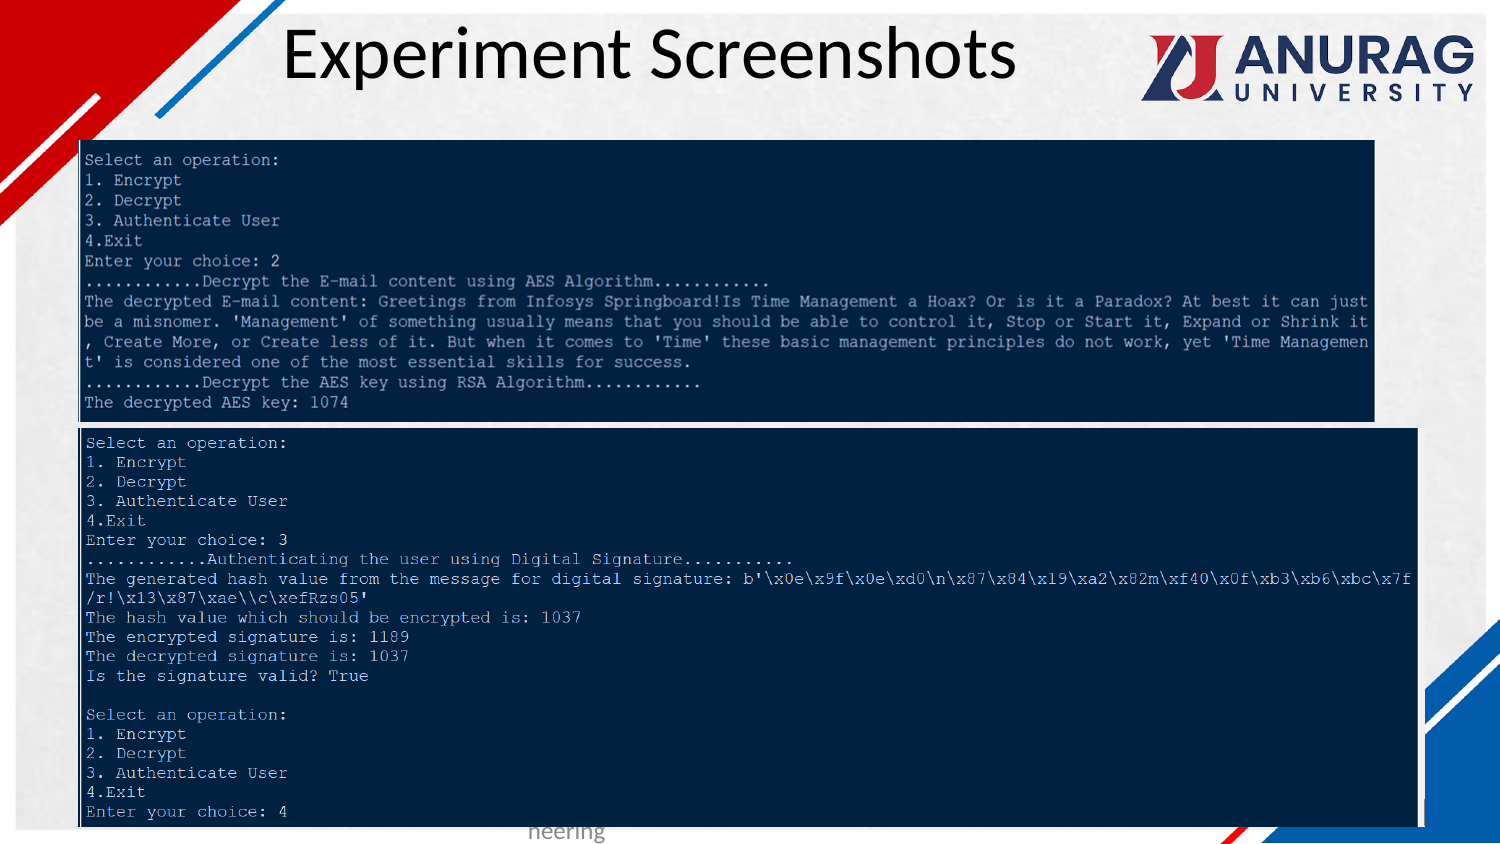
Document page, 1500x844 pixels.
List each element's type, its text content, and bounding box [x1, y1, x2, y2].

title Experiment Screenshots [157, 0, 1161, 101]
picture [0, 0, 1500, 844]
